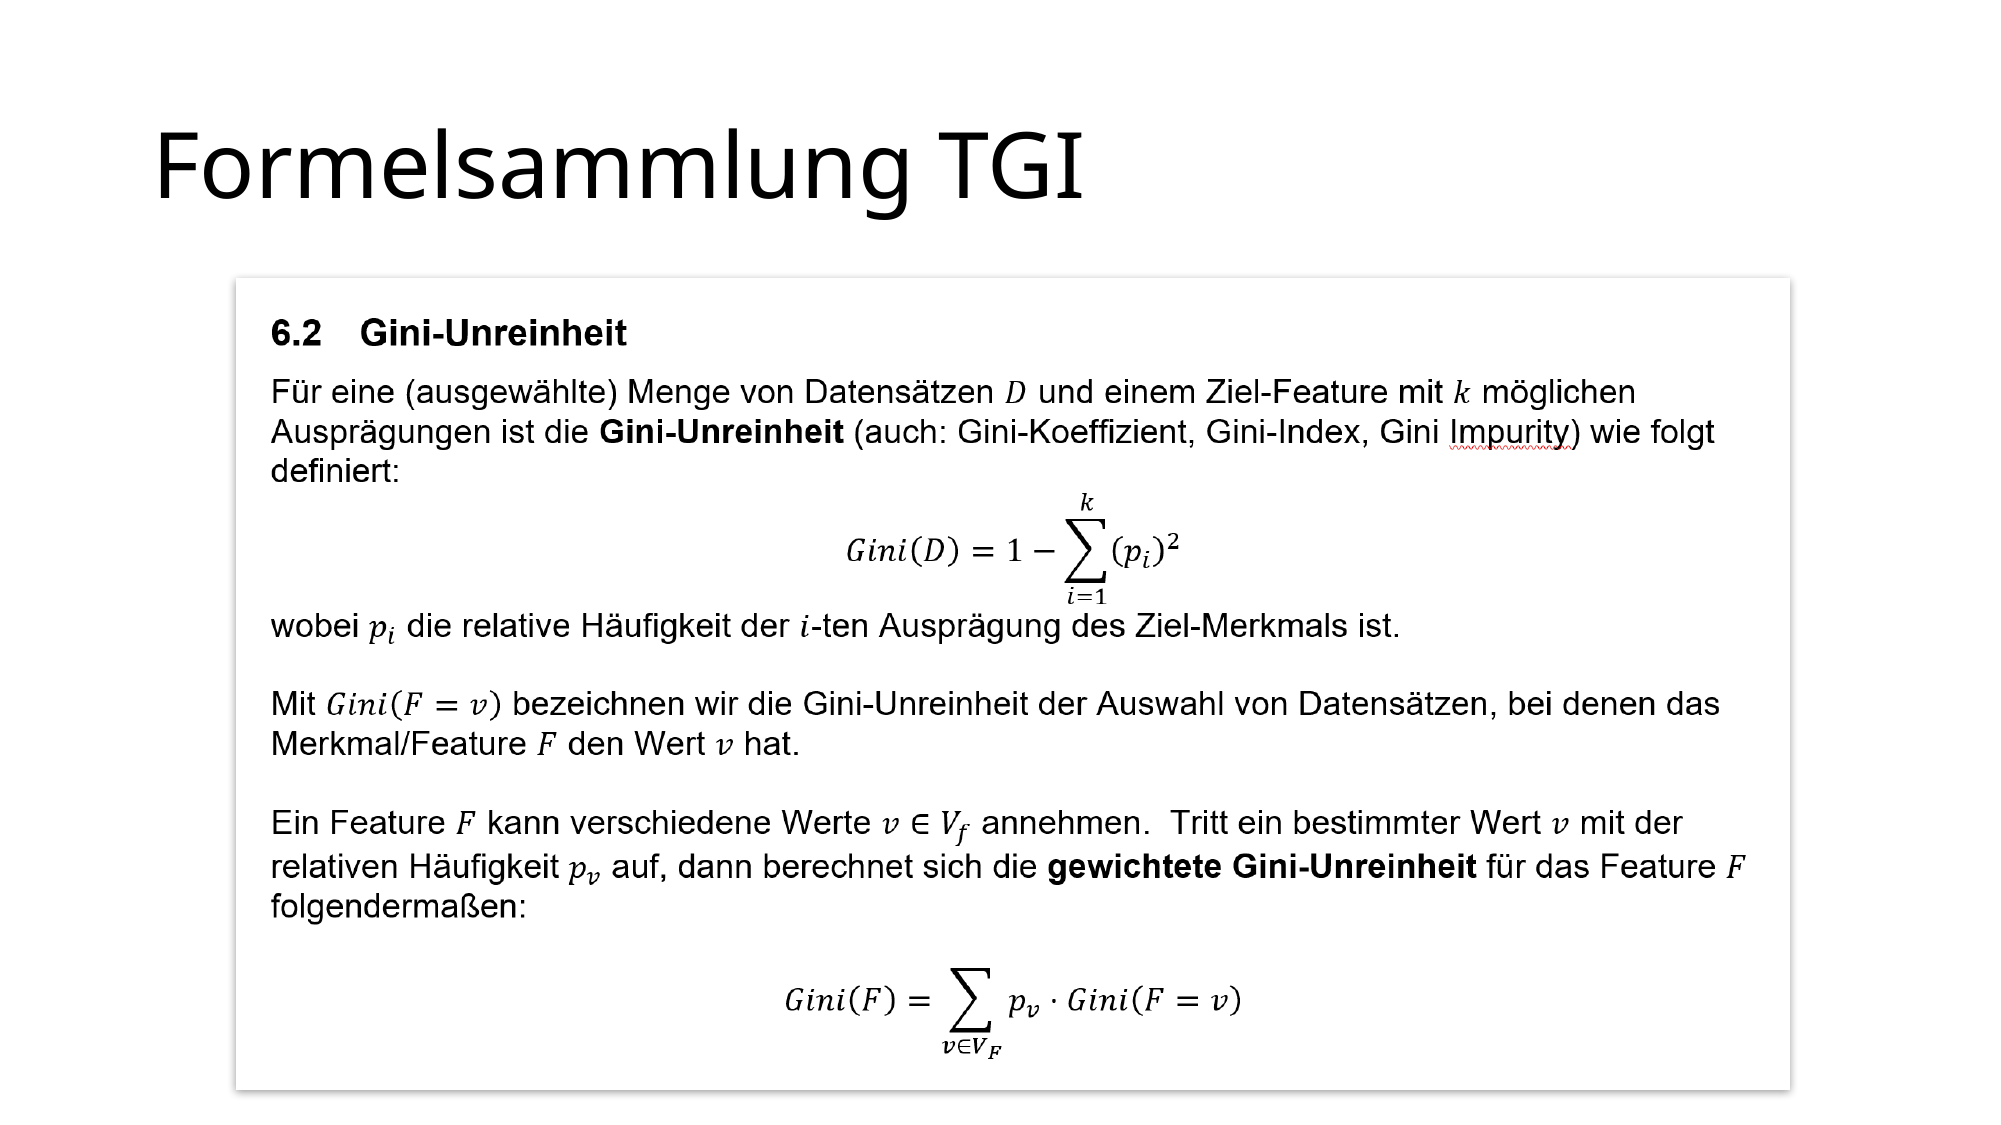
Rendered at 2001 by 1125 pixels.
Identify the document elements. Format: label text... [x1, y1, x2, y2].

title Formelsammlung TGI [137, 59, 1863, 278]
picture [250, 292, 1776, 1076]
